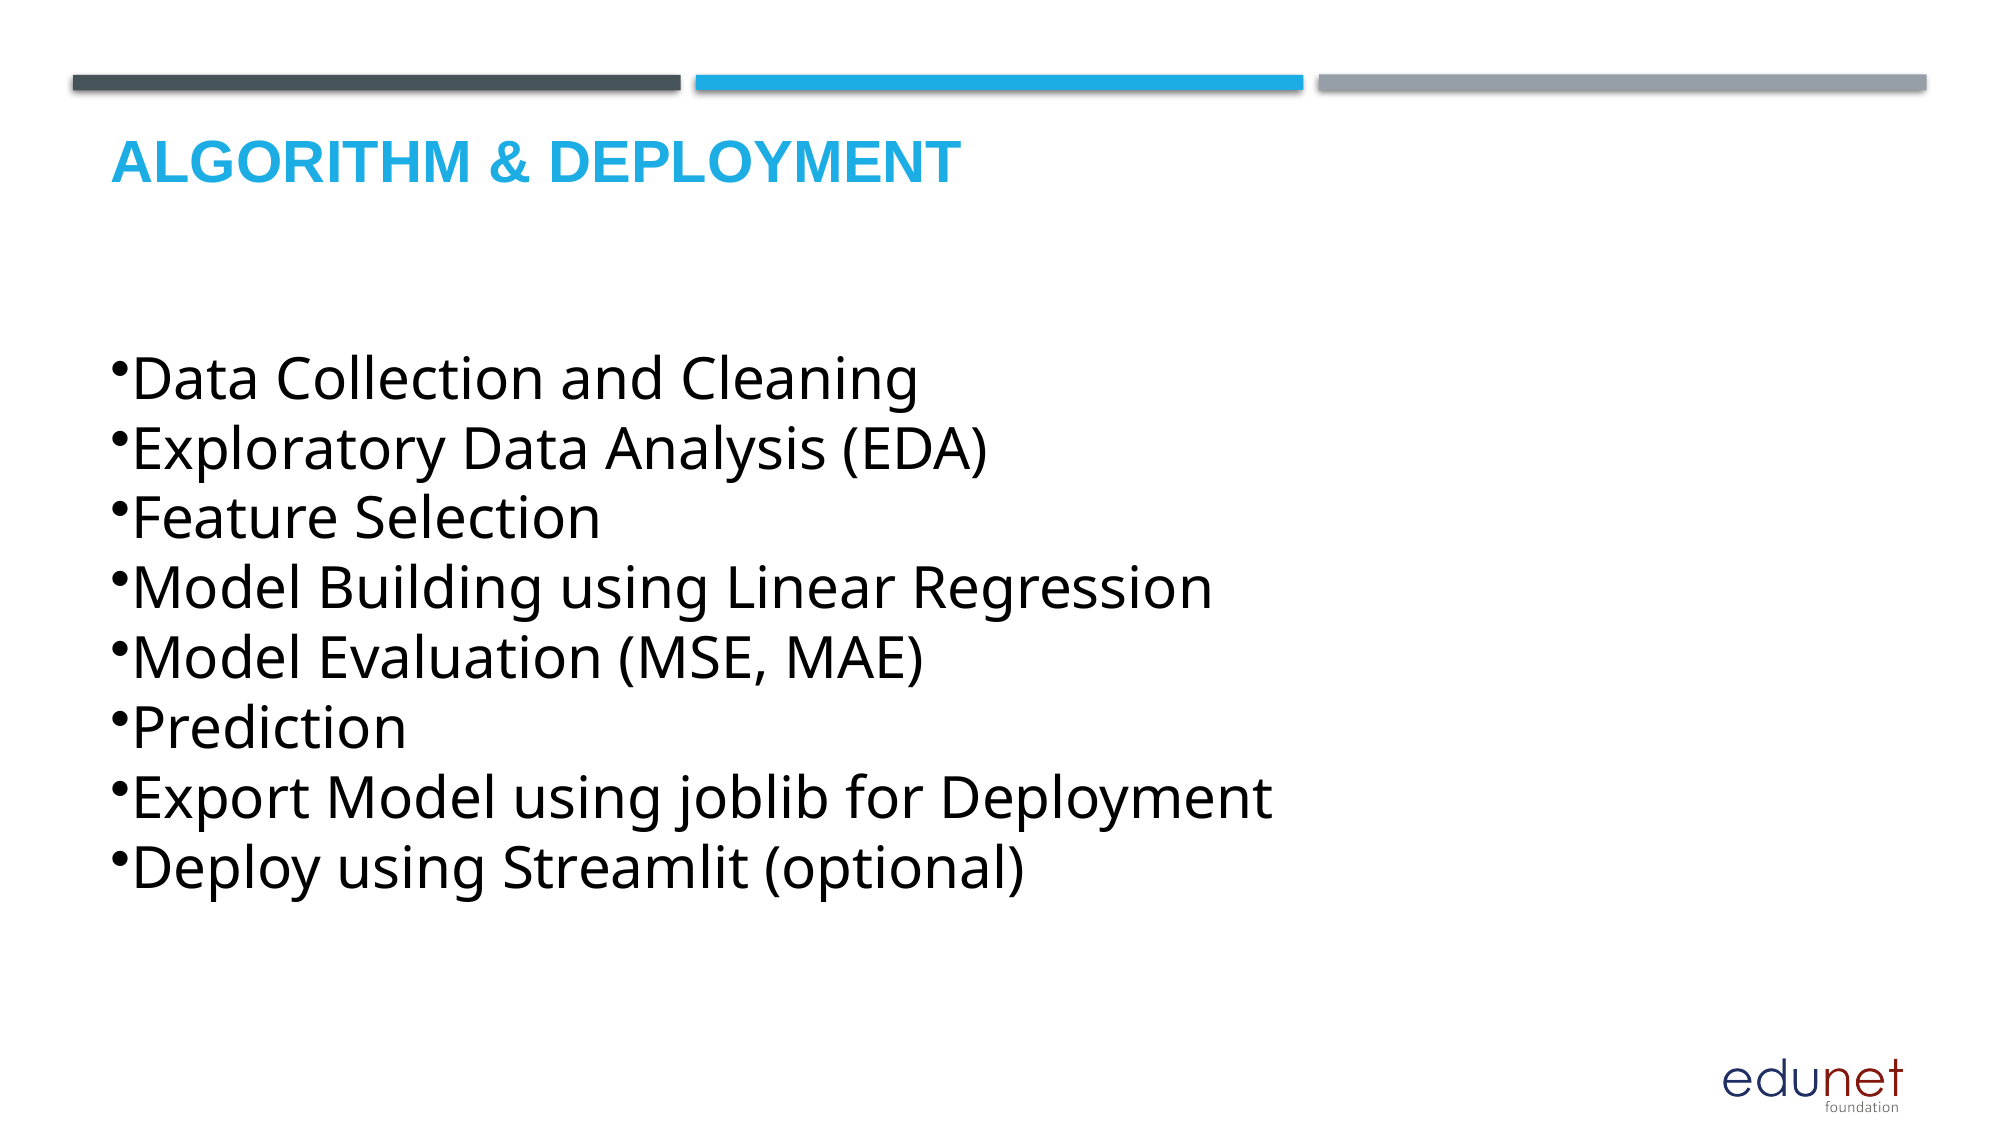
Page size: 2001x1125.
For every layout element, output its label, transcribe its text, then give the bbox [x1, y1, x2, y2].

title Algorithm & Deployment [95, 115, 1905, 203]
picture [1719, 1056, 1905, 1116]
list Data Collection and Cleaning Exploratory Data Analysis (EDA) Feature Selection Model Building using Linear Regression Model Evaluation (MSE, MAE) Prediction Export Model using joblib for Deployment Deploy using Streamlit (optional) [95, 294, 1381, 948]
